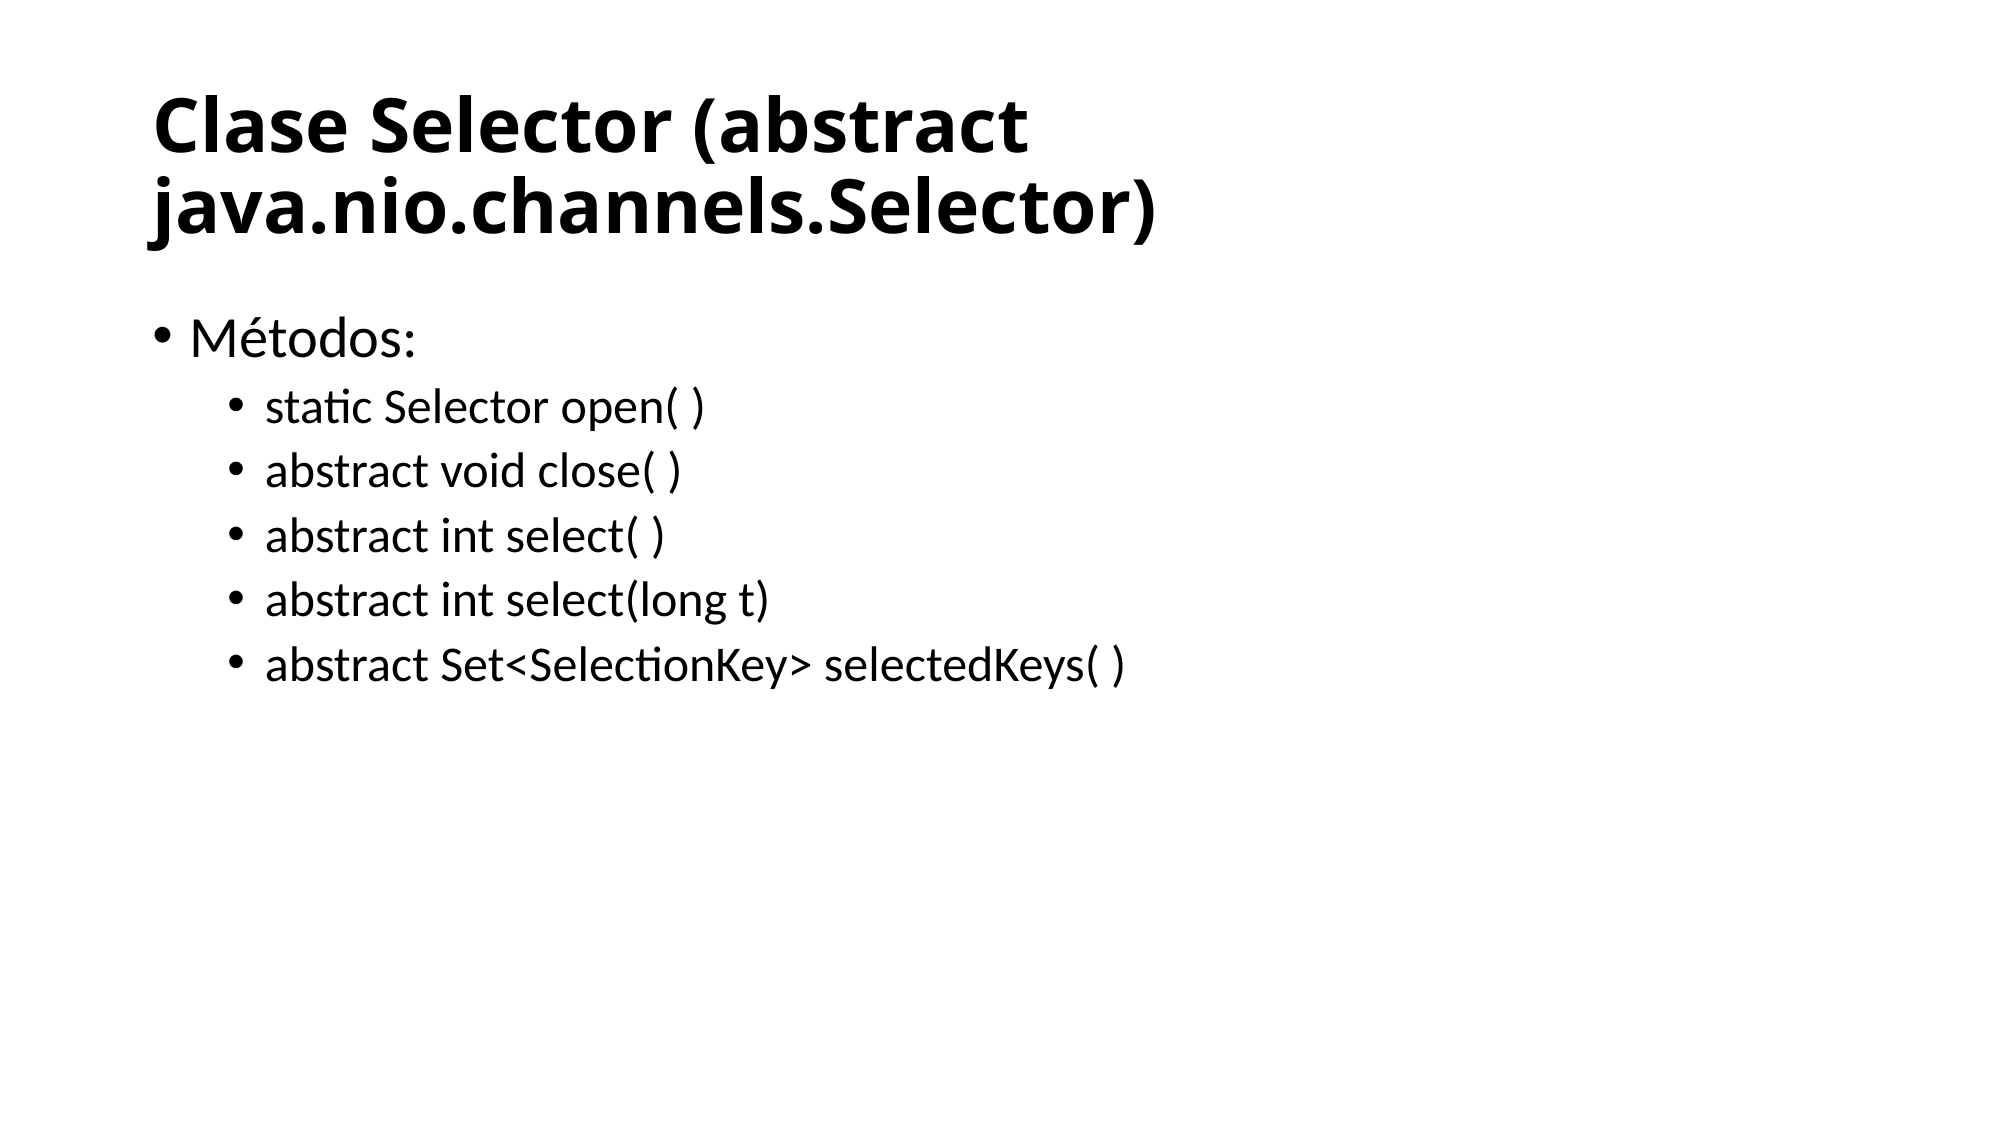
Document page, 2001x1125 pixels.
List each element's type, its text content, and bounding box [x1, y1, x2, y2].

list Métodos: static Selector open( ) abstract void close( ) abstract int select( ) abstract int select(long t) abstract Set<SelectionKey> selectedKeys( ) [137, 299, 1863, 1014]
title Clase Selector (abstract java.nio.channels.Selector) [137, 59, 1863, 278]
